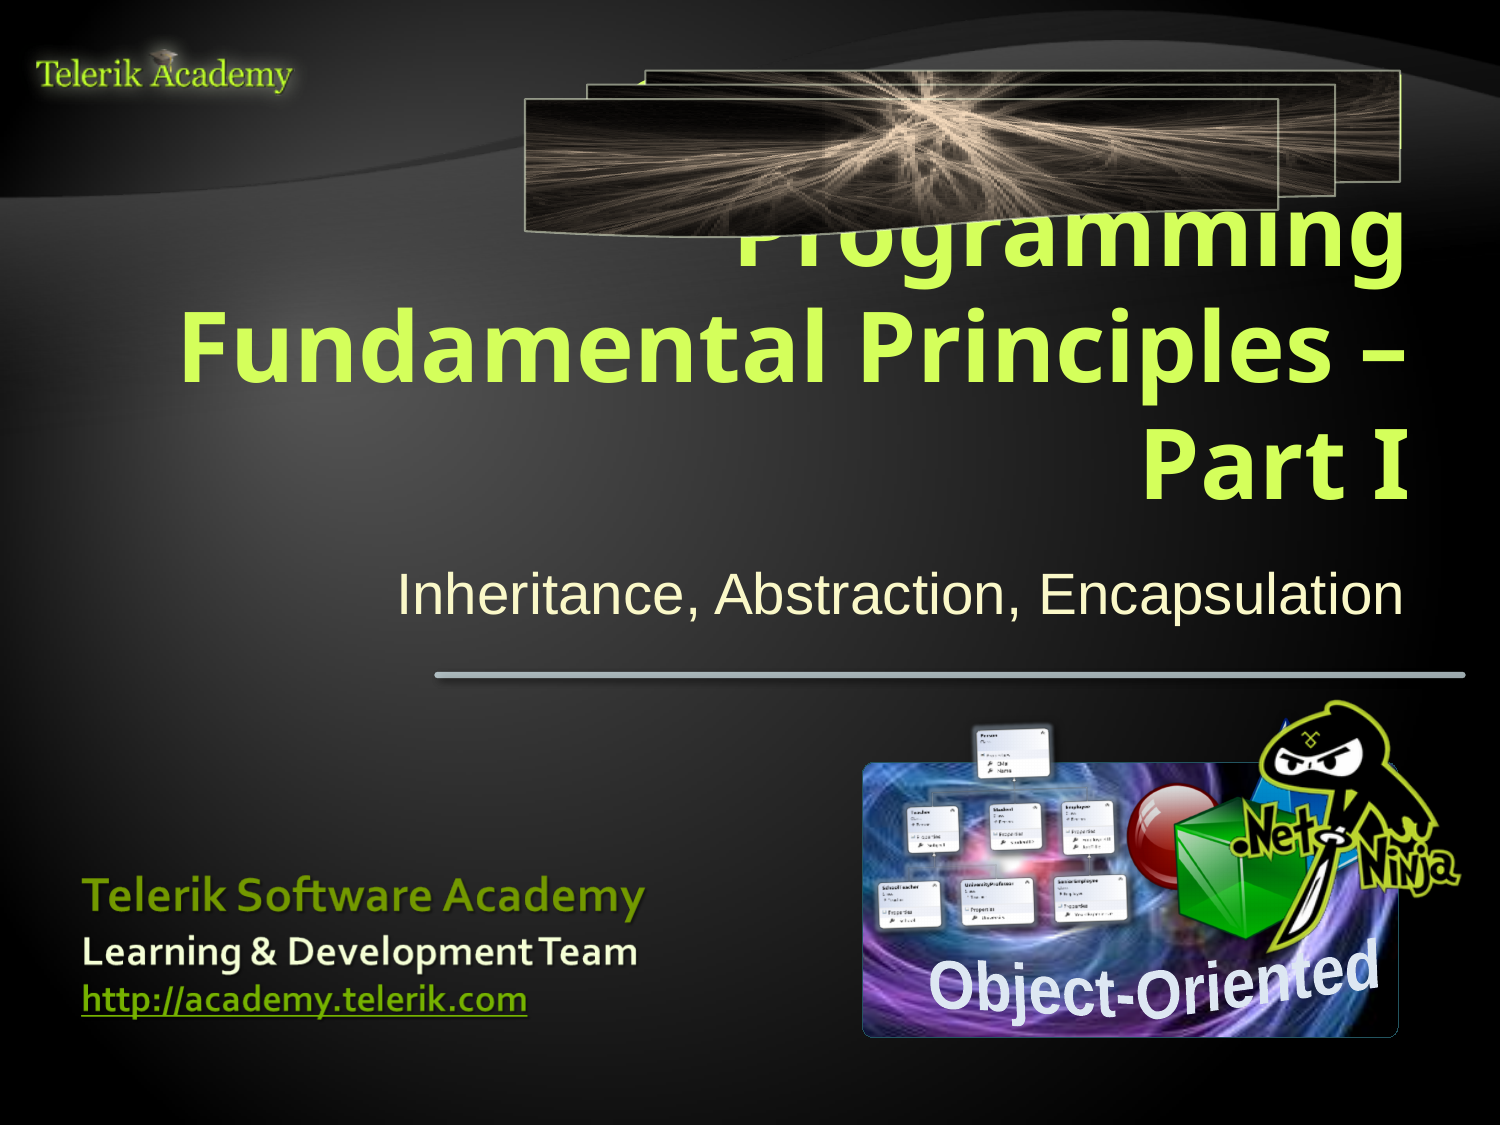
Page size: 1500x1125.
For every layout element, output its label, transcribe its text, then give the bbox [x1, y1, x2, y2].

subtitle Inheritance, Abstraction, Encapsulation [86, 544, 1422, 638]
picture [0, 0, 1500, 1125]
title Object-Oriented Programming Fundamental Principles – Part I [75, 269, 1425, 520]
